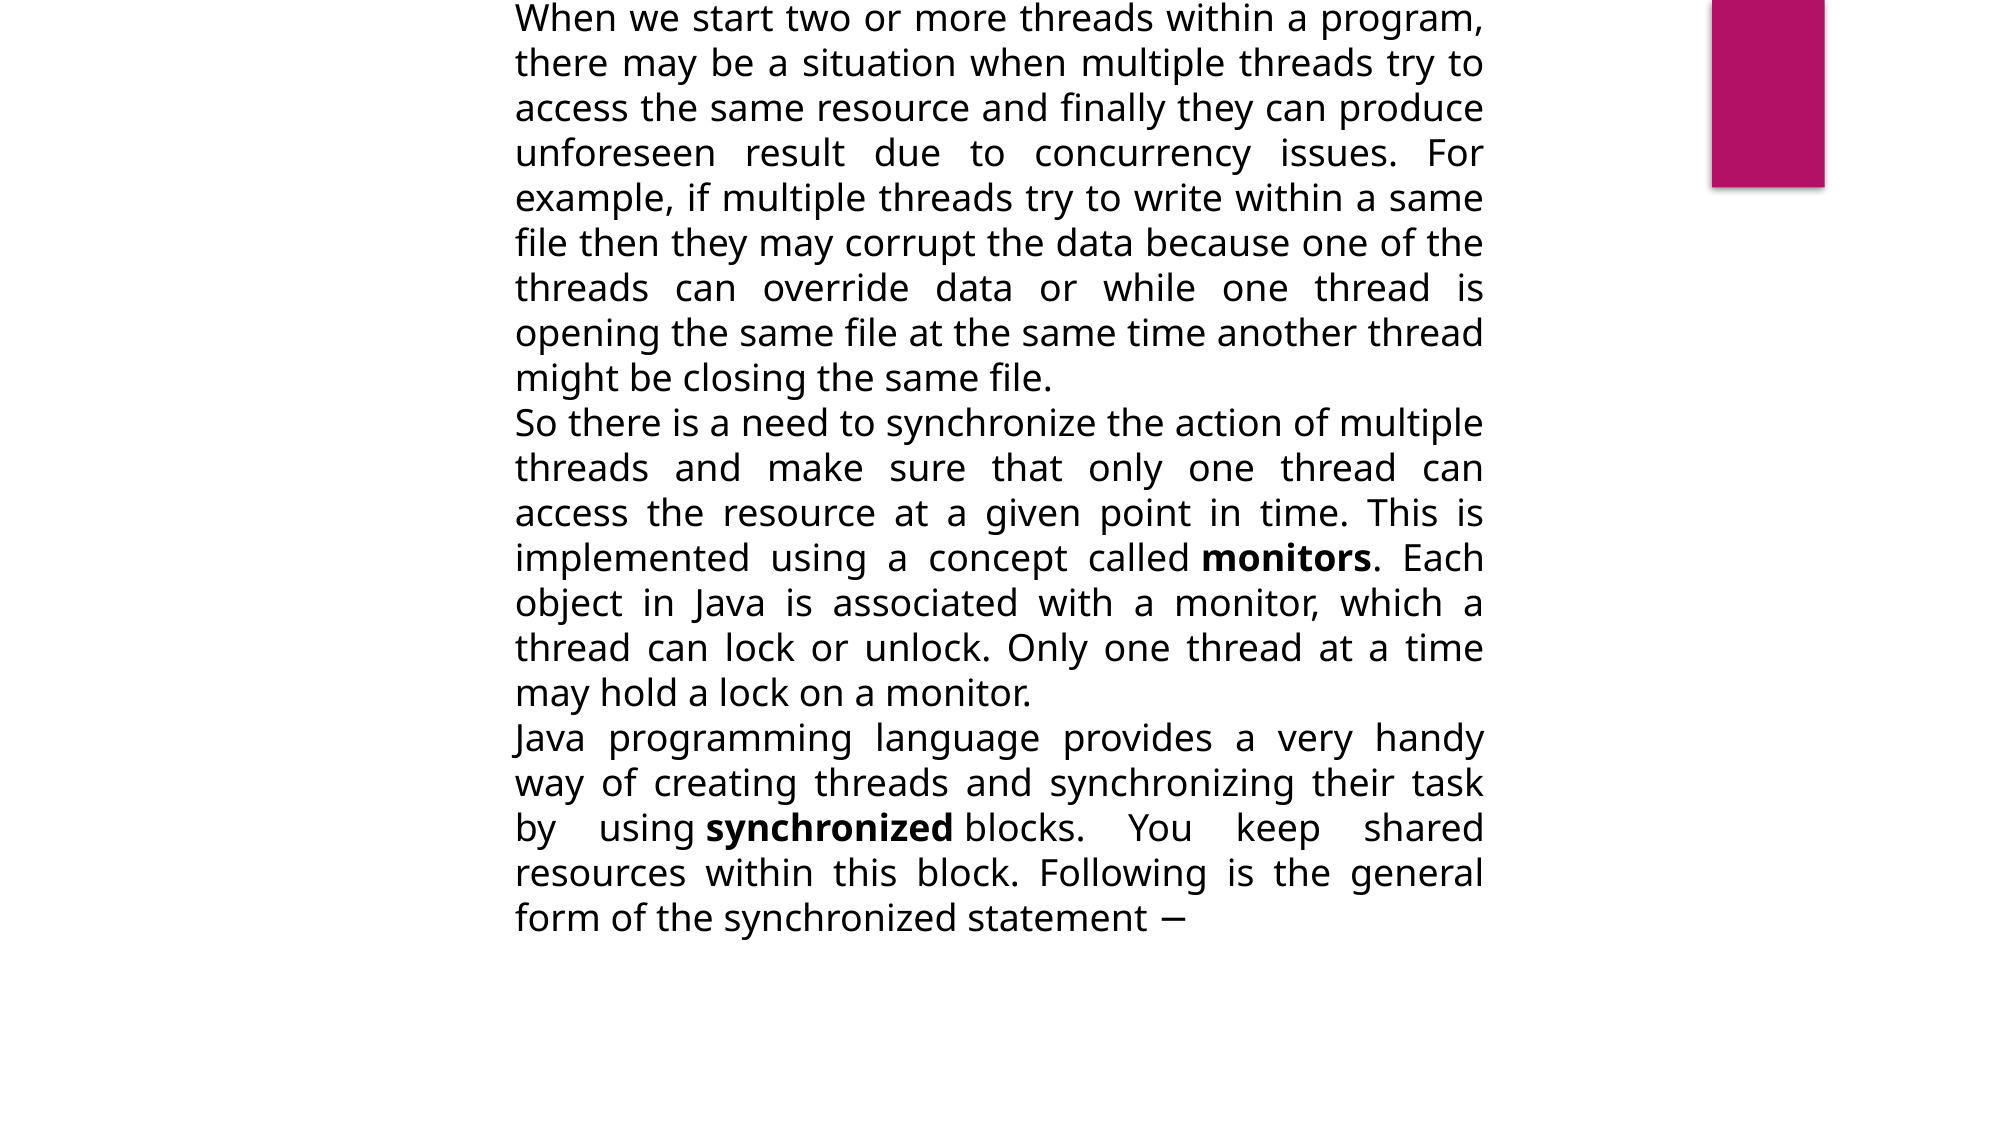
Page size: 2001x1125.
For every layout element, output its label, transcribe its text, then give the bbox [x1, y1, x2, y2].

text_box When we start two or more threads within a program, there may be a situation when multiple threads try to access the same resource and finally they can produce unforeseen result due to concurrency issues. For example, if multiple threads try to write within a same file then they may corrupt the data because one of the threads can override data or while one thread is opening the same file at the same time another thread might be closing the same file. So there is a need to synchronize the action of multiple threads and make sure that only one thread can access the resource at a given point in time. This is implemented using a concept called monitors. Each object in Java is associated with a monitor, which a thread can lock or unlock. Only one thread at a time may hold a lock on a monitor. Java programming language provides a very handy way of creating threads and synchronizing their task by using synchronized blocks. You keep shared resources within this block. Following is the general form of the synchronized statement − [500, 0, 1500, 1037]
